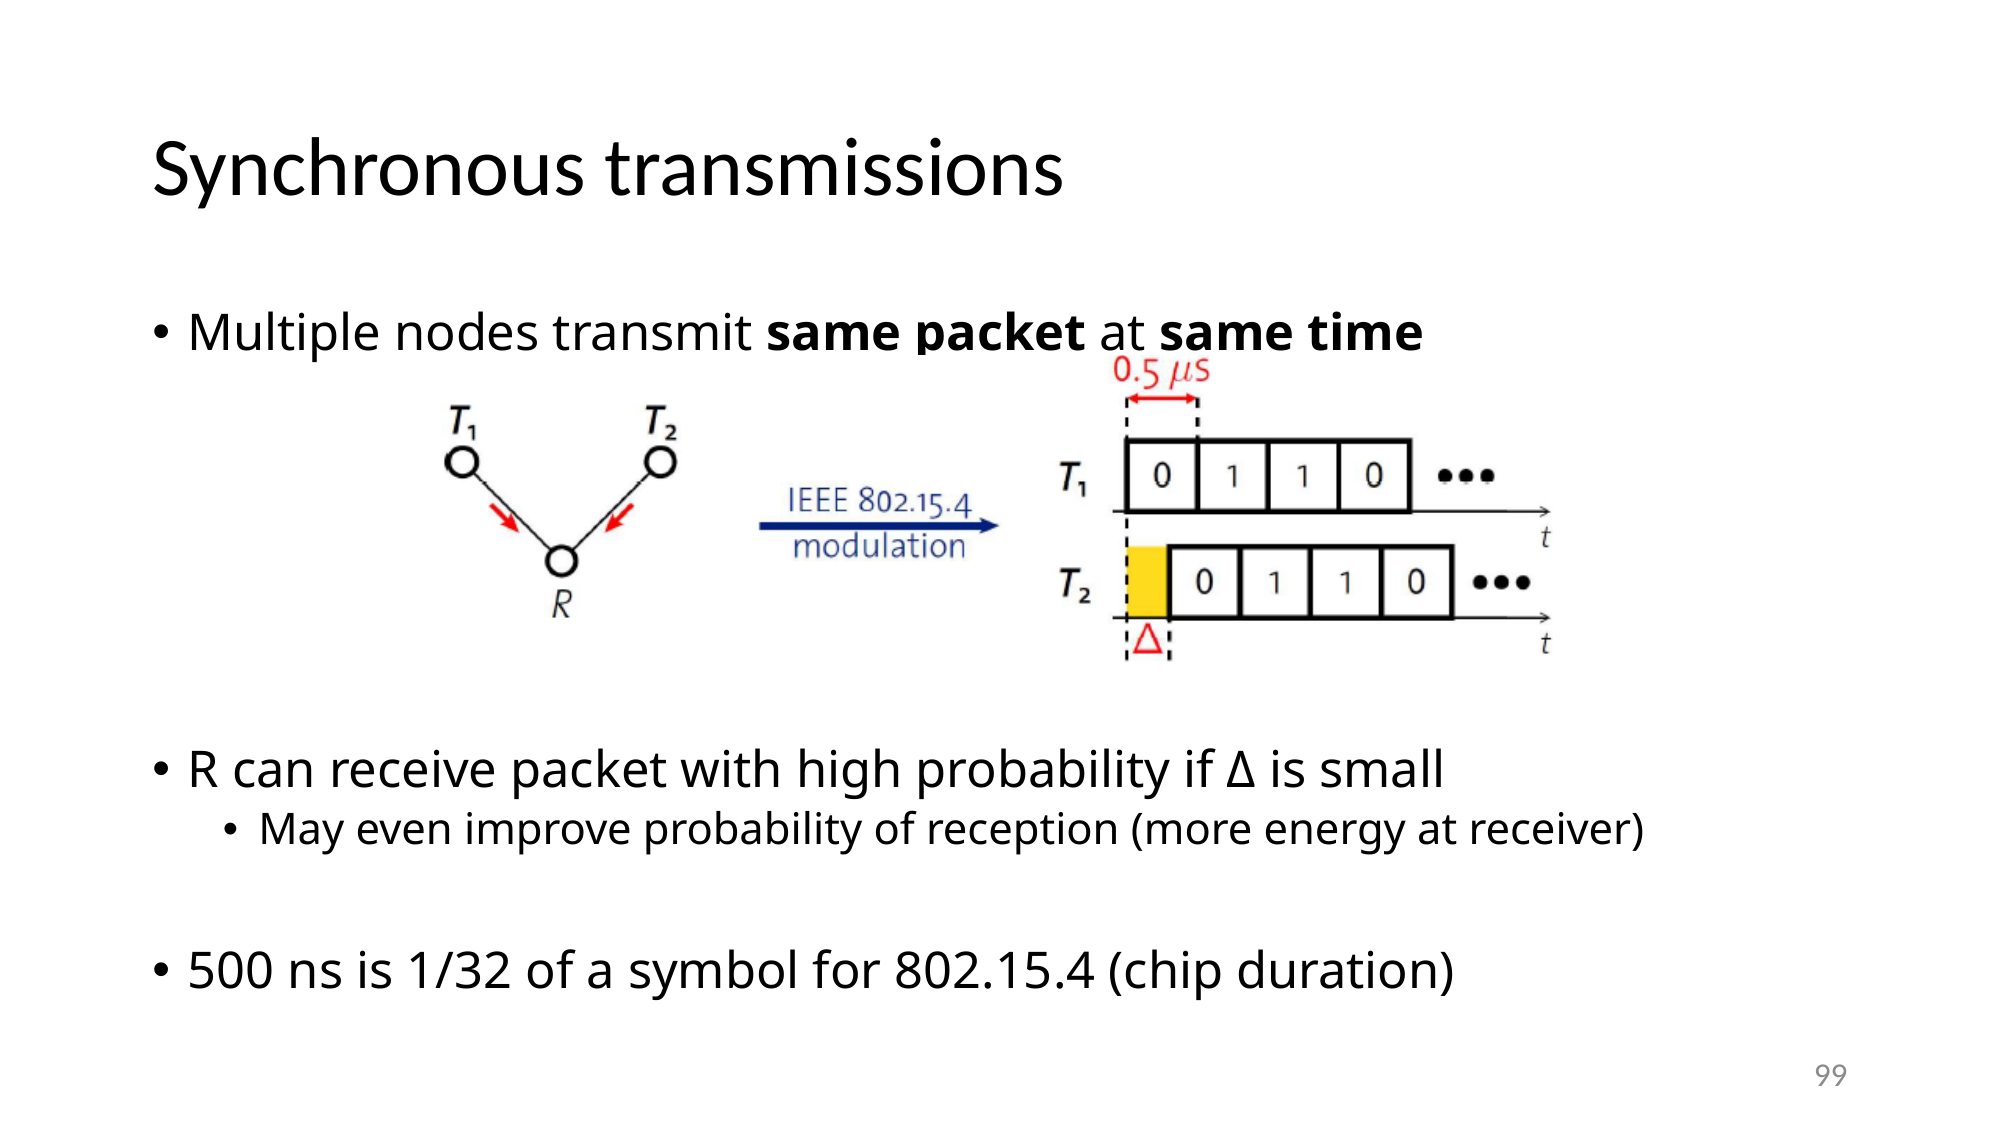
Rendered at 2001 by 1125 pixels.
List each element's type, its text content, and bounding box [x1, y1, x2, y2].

title Synchronous transmissions [137, 59, 1863, 278]
slide_number 99 [1412, 1042, 1863, 1103]
picture [426, 355, 1573, 682]
list Multiple nodes transmit same packet at same time R can receive packet with high probability if Δ is small May even improve probability of reception (more energy at receiver) 500 ns is 1/32 of a symbol for 802.15.4 (chip duration) [137, 299, 1863, 1014]
